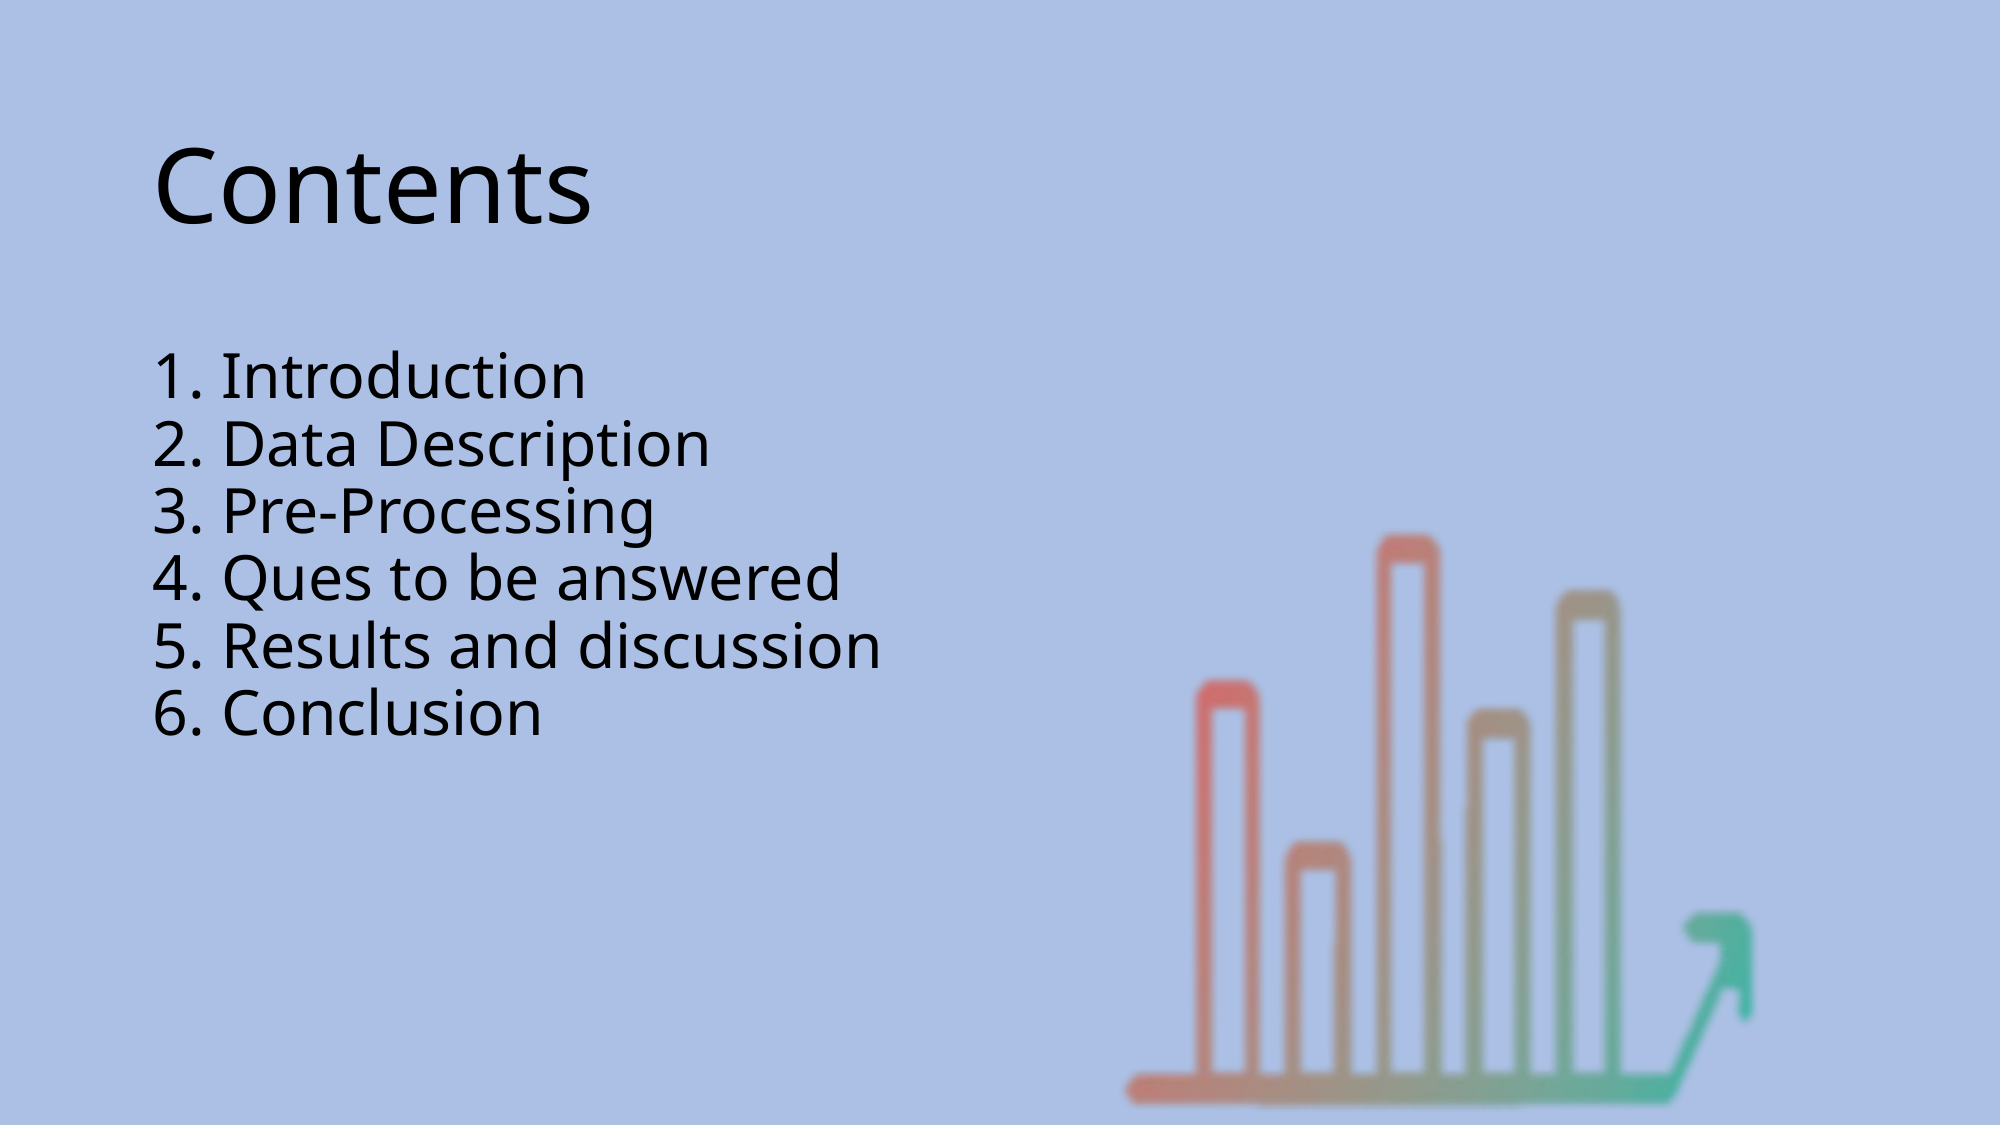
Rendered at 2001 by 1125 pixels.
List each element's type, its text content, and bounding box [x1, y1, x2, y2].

title Contents 1. Introduction 2. Data Description 3. Pre-Processing 4. Ques to be answered 5. Results and discussion 6. Conclusion [137, 59, 874, 958]
picture [874, 13, 2000, 1125]
